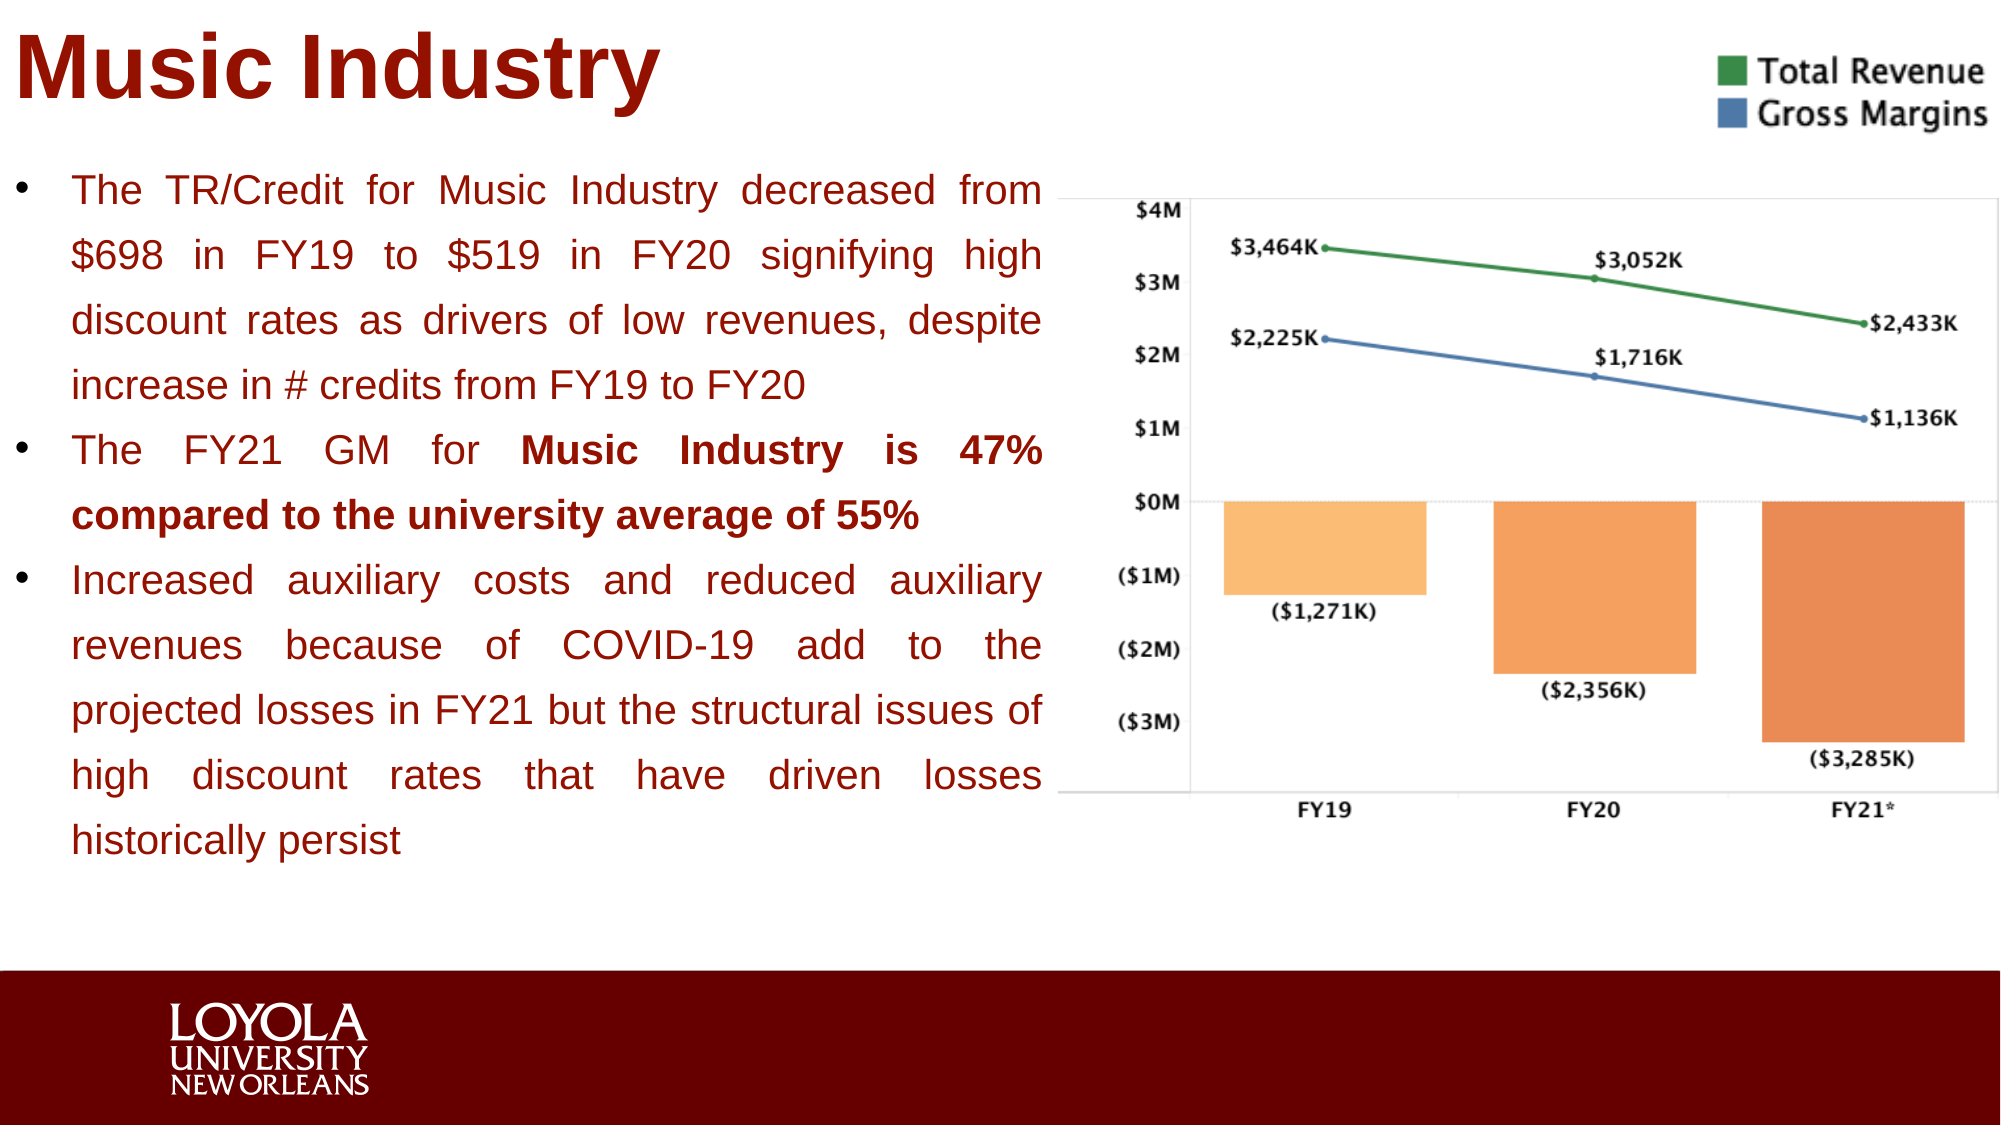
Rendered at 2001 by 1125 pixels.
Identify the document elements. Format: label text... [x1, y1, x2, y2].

picture [0, 0, 2001, 1125]
text_box Music Industry [0, 0, 2000, 125]
text_box The TR/Credit for Music Industry decreased from $698 in FY19 to $519 in FY20 signifying high discount rates as drivers of low revenues, despite increase in # credits from FY19 to FY20 The FY21 GM for Music Industry is 47% compared to the university average of 55% Increased auxiliary costs and reduced auxiliary revenues because of COVID-19 add to the projected losses in FY21 but the structural issues of high discount rates that have driven losses historically persist [0, 140, 1058, 871]
